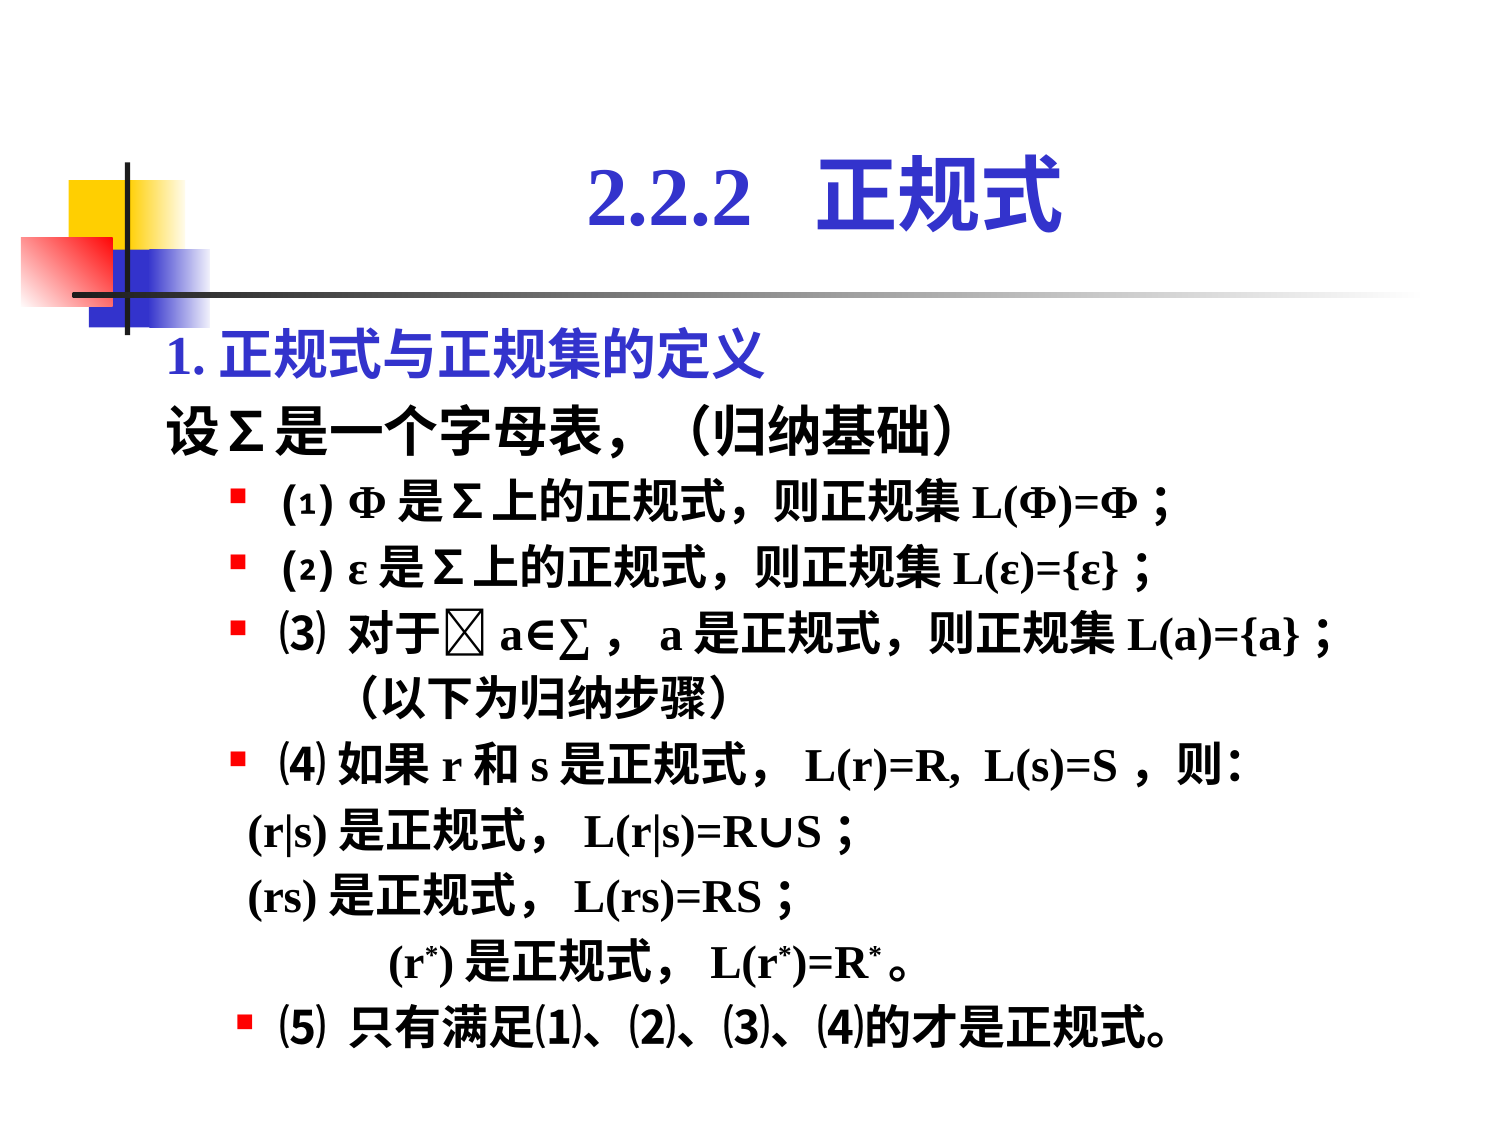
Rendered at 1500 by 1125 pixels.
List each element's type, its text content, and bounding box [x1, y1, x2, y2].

title 2.2.2 正规式 [162, 149, 1488, 251]
list 1.正规式与正规集的定义 设∑是一个字母表，（归纳基础） ⑴ Φ是∑上的正规式，则正规集L(Φ)=Φ； ⑵ ε是∑上的正规式，则正规集L(ε)={ε}； ⑶ 对于a∈∑，a是正规式，则正规集L(a)={a}； （以下为归纳步骤） ⑷如果r和s是正规式，L(r)=R, L(s)=S，则： (r|s)是正规式，L(r|s)=R∪S； (rs)是正规式，L(rs)=RS； (r*)是正规式，L(r*)=R*。 ⑸ 只有满足⑴、⑵、⑶、⑷的才是正规式。 [149, 312, 1401, 1076]
